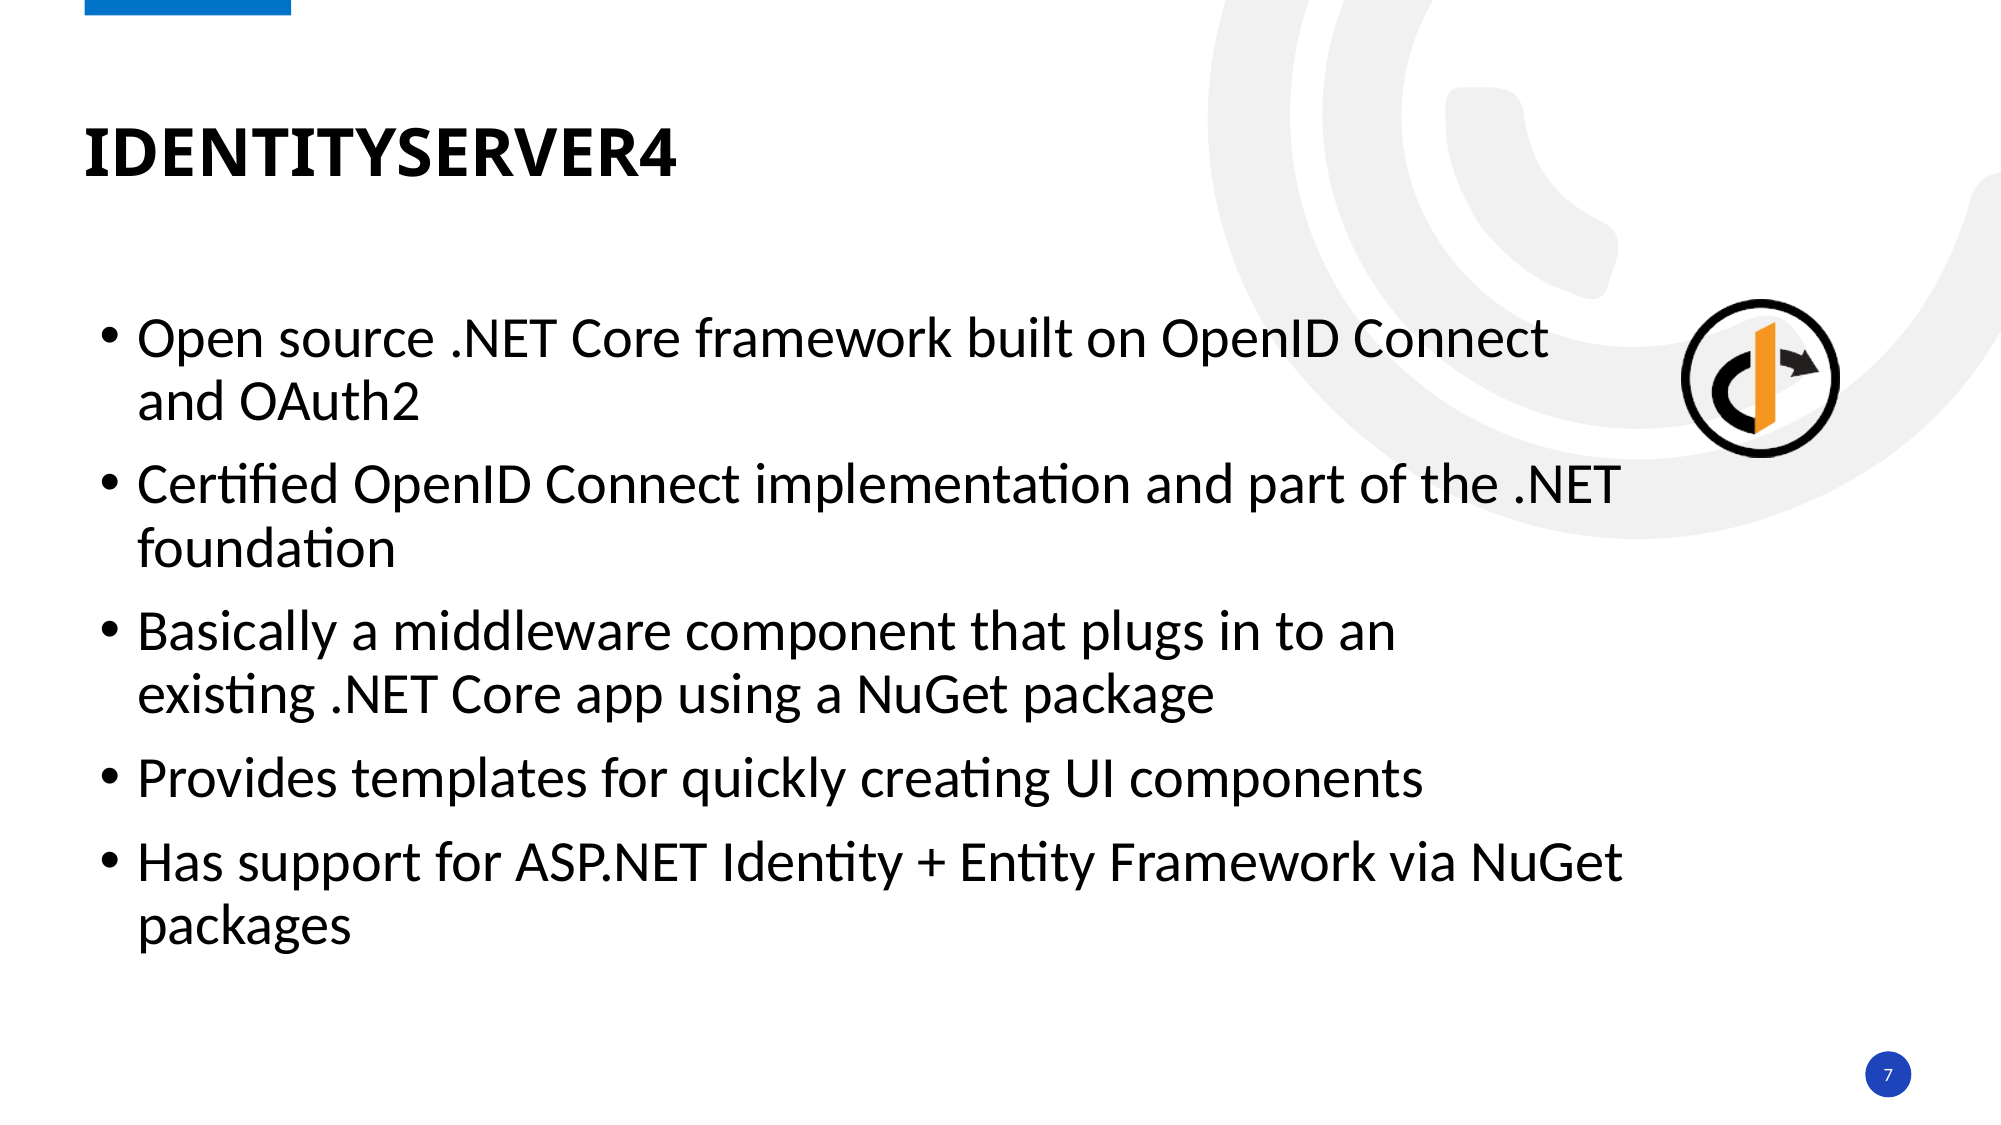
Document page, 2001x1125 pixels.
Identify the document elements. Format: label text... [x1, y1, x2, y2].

picture [1681, 299, 1840, 458]
title identityserver4 [84, 40, 1914, 192]
list Open source .NET Core framework built on OpenID Connect and OAuth2 Certified OpenID Connect implementation and part of the .NET foundation Basically a middleware component that plugs in to an existing .NET Core app using a NuGet package Provides templates for quickly creating UI components Has support for ASP.NET Identity + Entity Framework via NuGet packages [84, 299, 1659, 1014]
slide_number 7 [1864, 1059, 1913, 1090]
